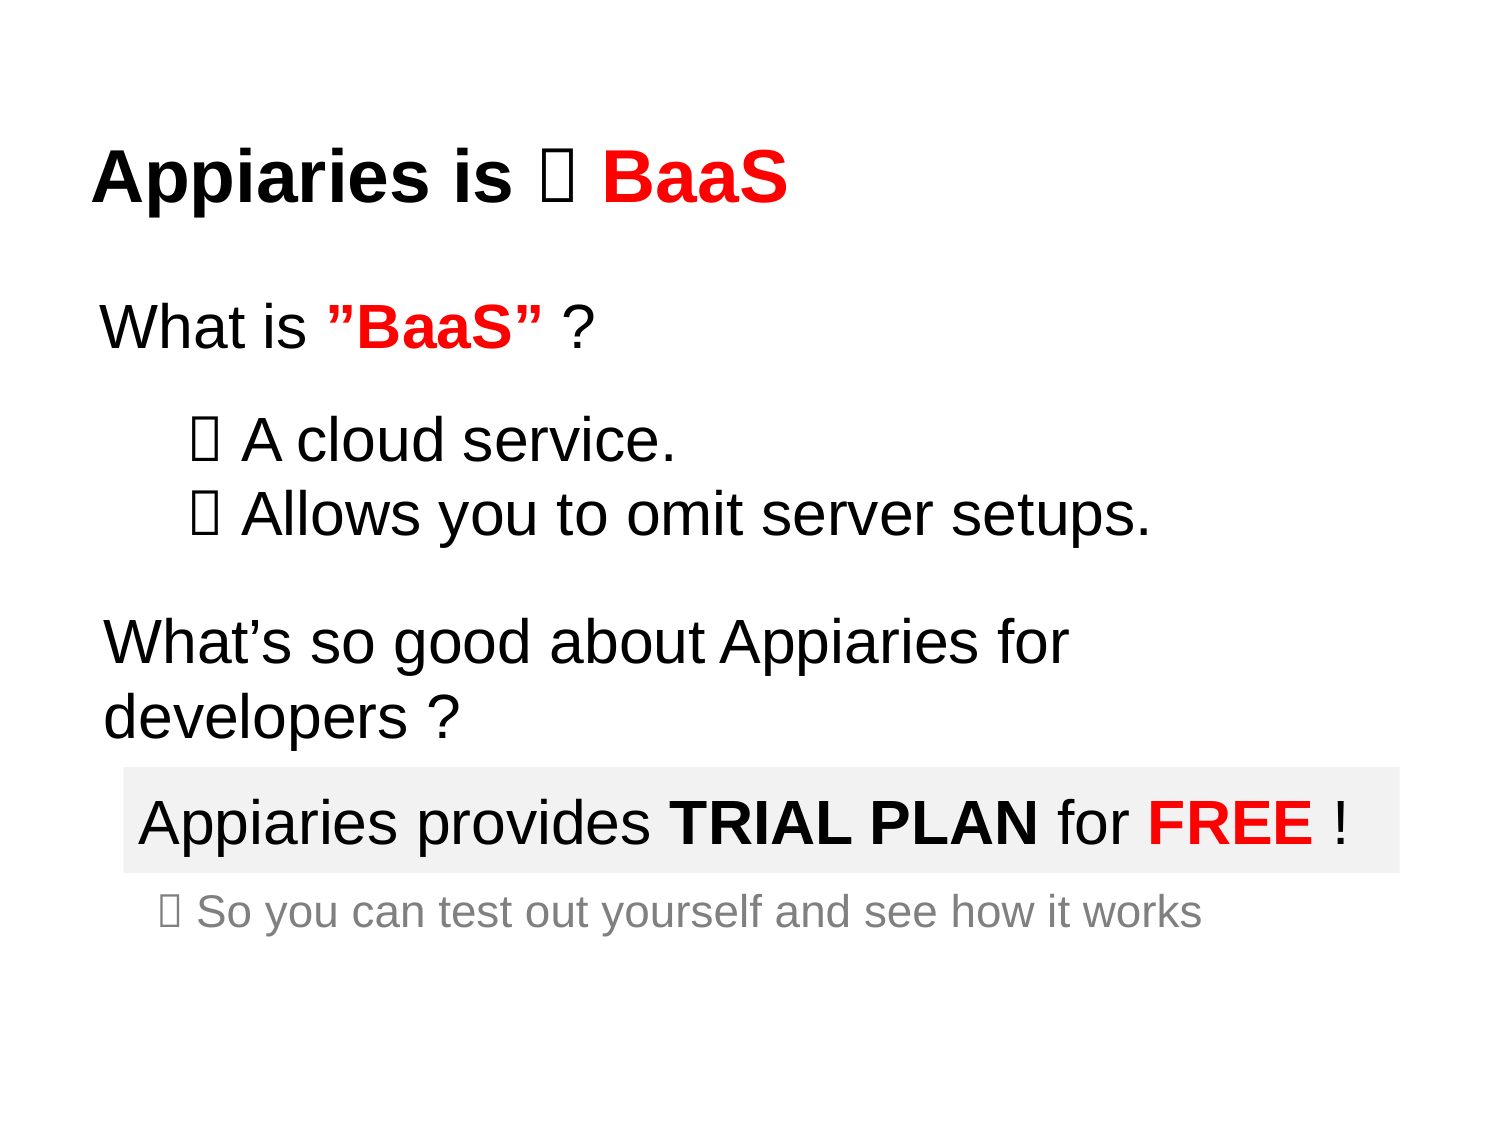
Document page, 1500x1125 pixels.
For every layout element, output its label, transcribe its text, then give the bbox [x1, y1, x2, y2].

text_box What’s so good about Appiaries for developers ? [88, 586, 1250, 745]
text_box Appiaries provides TRIAL PLAN for FREE ! [123, 767, 1400, 874]
list What is ”BaaS” ? [85, 270, 654, 382]
title Appiaries is  BaaS [75, 45, 1425, 233]
text_box  A cloud service.  Allows you to omit server setups. [171, 383, 1210, 563]
text_box  So you can test out yourself and see how it works [141, 866, 1329, 946]
